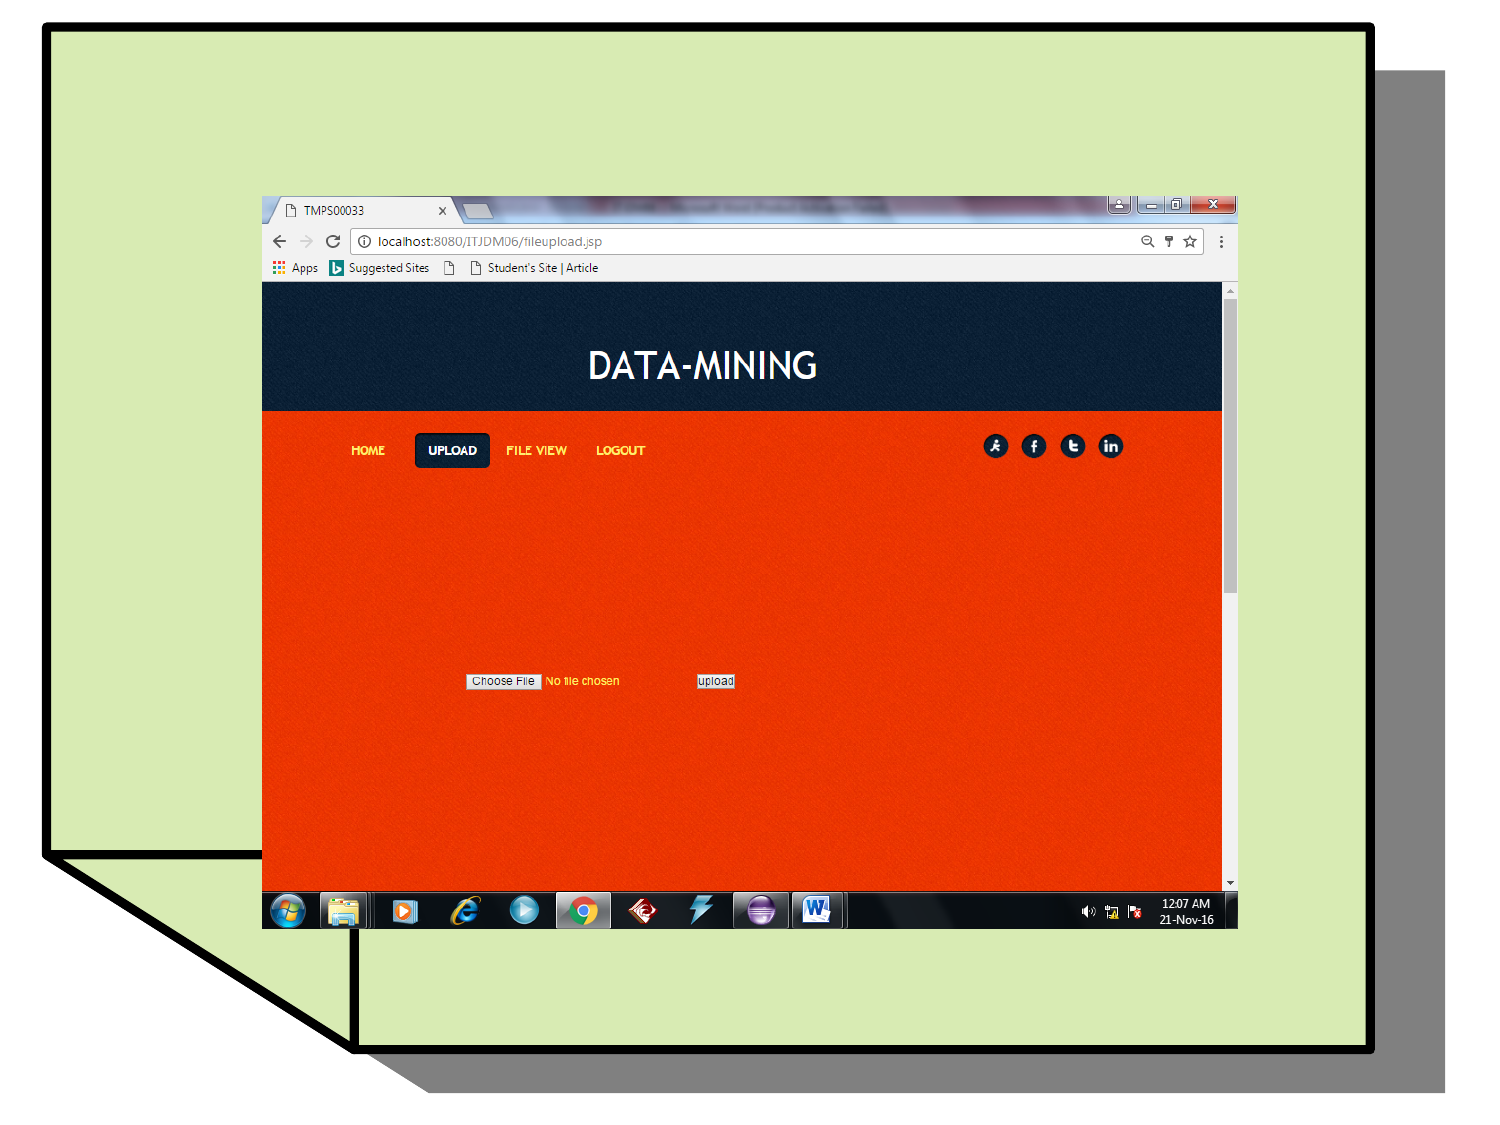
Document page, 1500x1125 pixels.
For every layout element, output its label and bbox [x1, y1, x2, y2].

picture [262, 196, 1238, 929]
